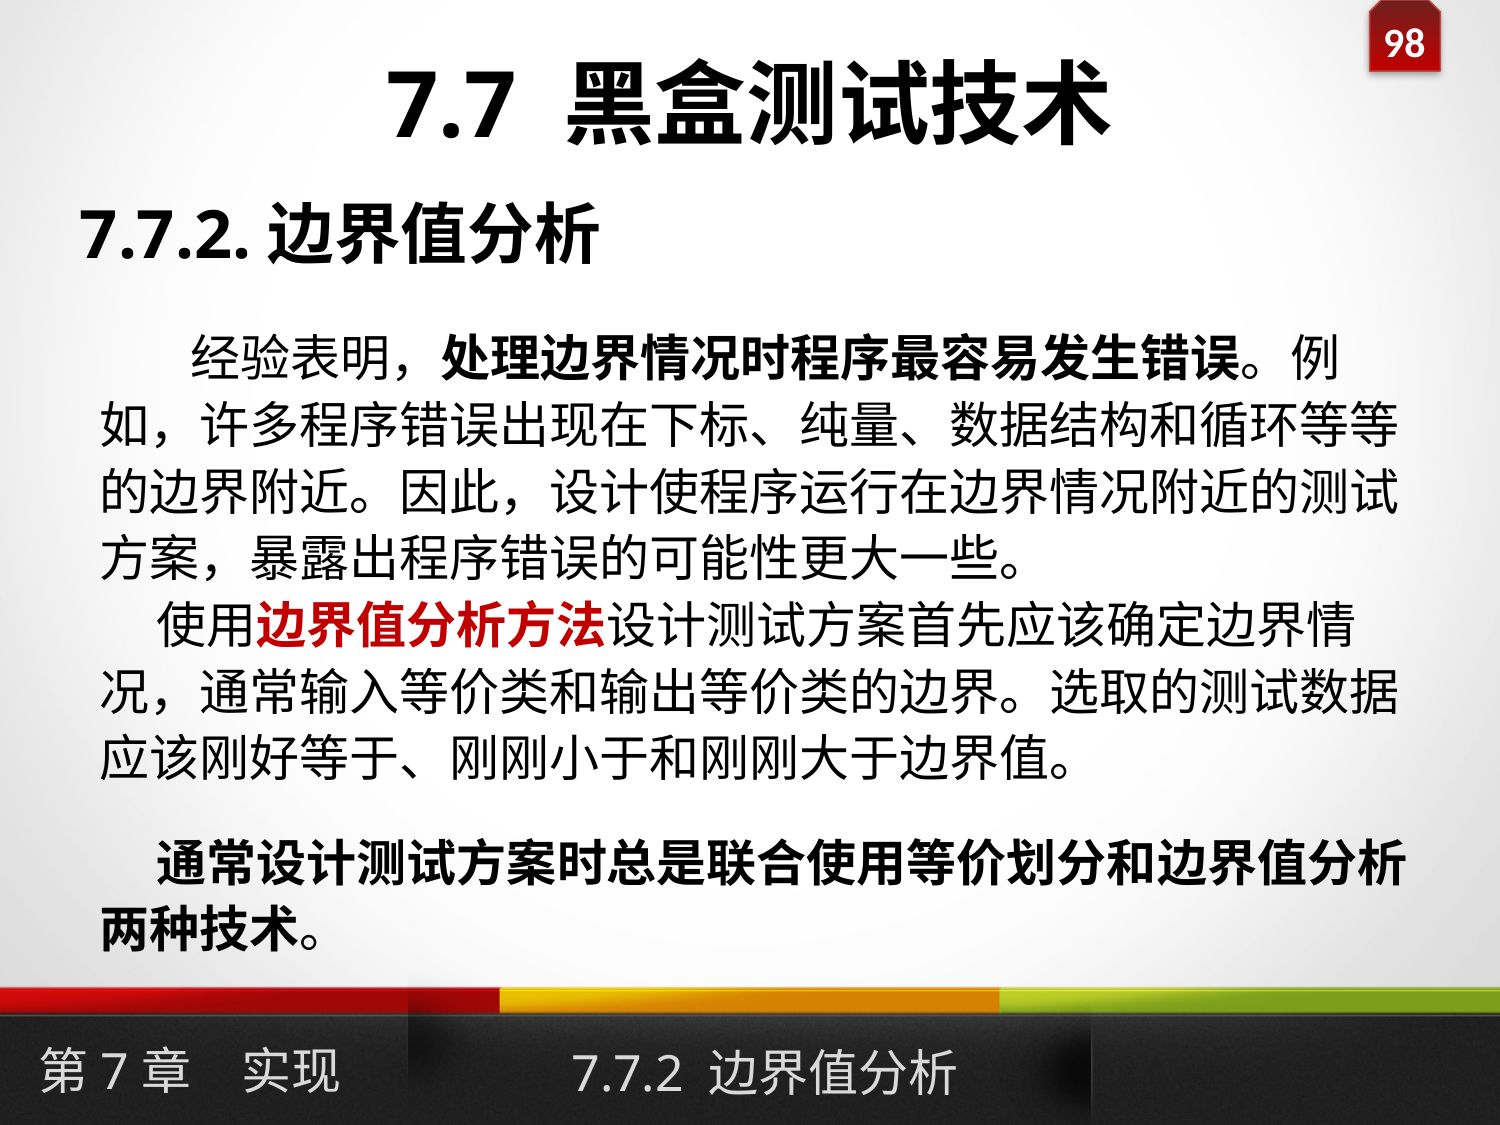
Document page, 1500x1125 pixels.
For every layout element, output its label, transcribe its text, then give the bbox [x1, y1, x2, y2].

picture [0, 0, 1500, 1125]
text_box 第7章 实现 [0, 1032, 380, 1108]
title 7.7 黑盒测试技术 [75, 7, 1425, 195]
list 7.7.2.边界值分析 [64, 184, 1415, 284]
text_box 7.7.2 边界值分析 [458, 1032, 1073, 1111]
text_box 经验表明，处理边界情况时程序最容易发生错误。例如，许多程序错误出现在下标、纯量、数据结构和循环等等的边界附近。因此，设计使程序运行在边界情况附近的测试方案，暴露出程序错误的可能性更大一些。 使用边界值分析方法设计测试方案首先应该确定边界情况，通常输入等价类和输出等价类的边界。选取的测试数据应该刚好等于、刚刚小于和刚刚大于边界值。 通常设计测试方案时总是联合使用等价划分和边界值分析两种技术。 [85, 312, 1425, 965]
